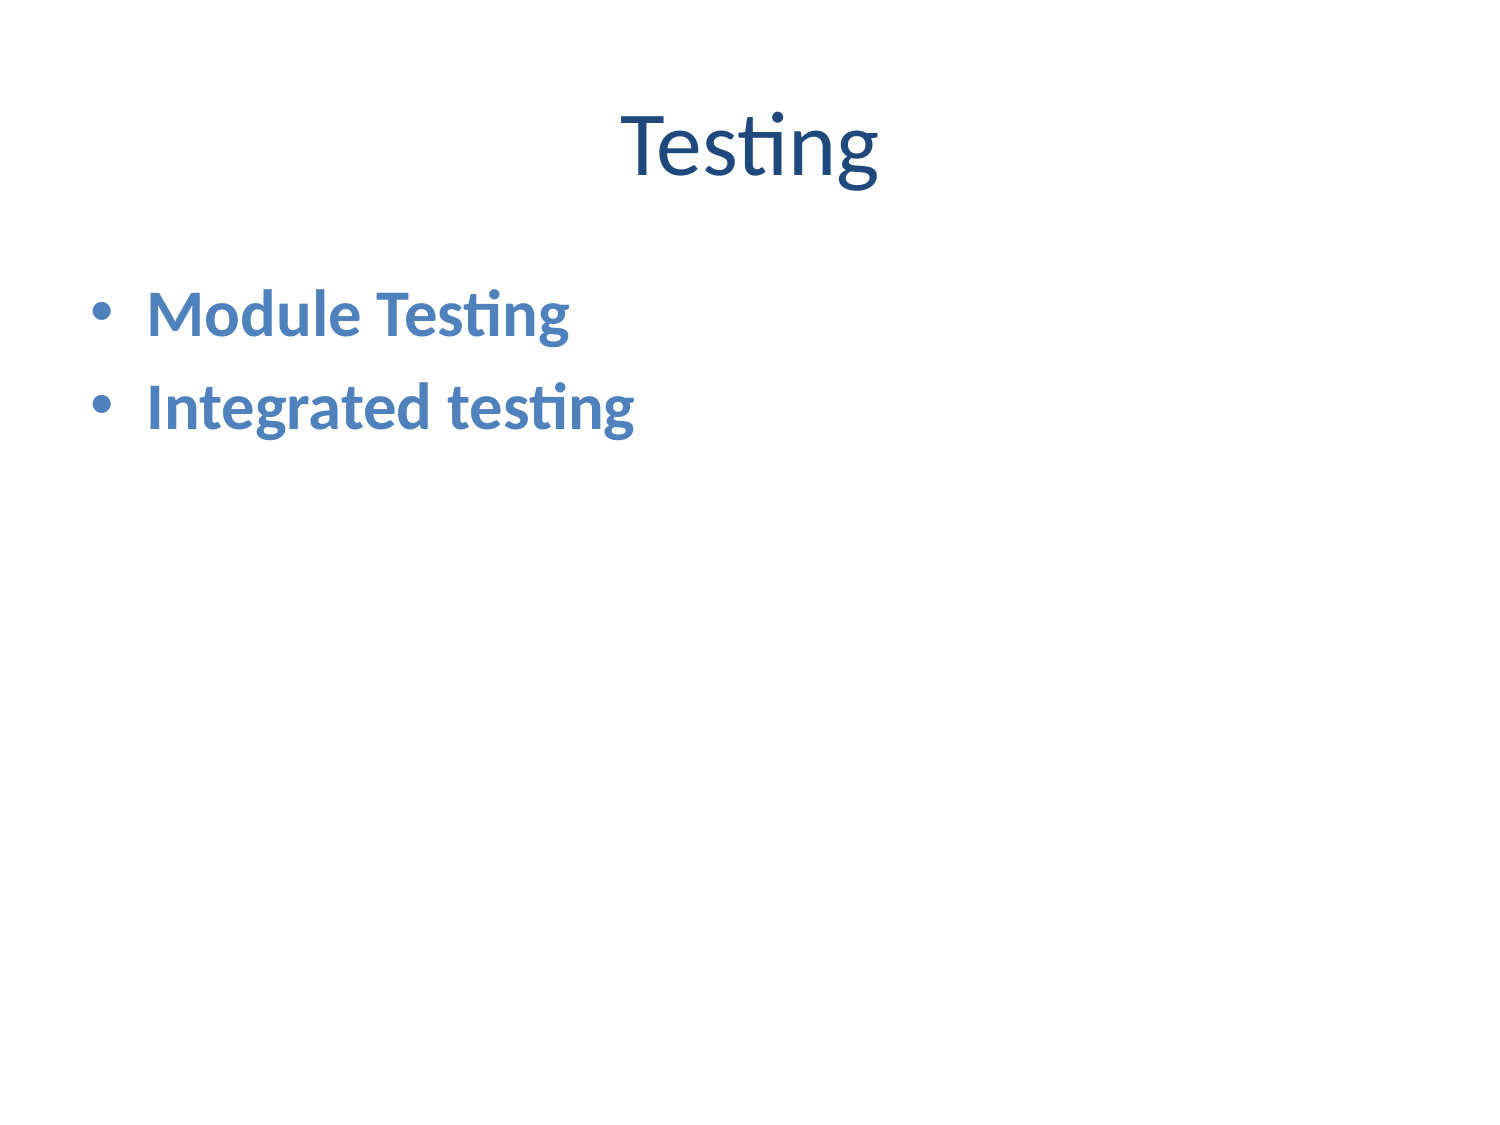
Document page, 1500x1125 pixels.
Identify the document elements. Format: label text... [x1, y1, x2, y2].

title Testing [75, 45, 1425, 233]
list Module Testing Integrated testing [75, 262, 1425, 1005]
